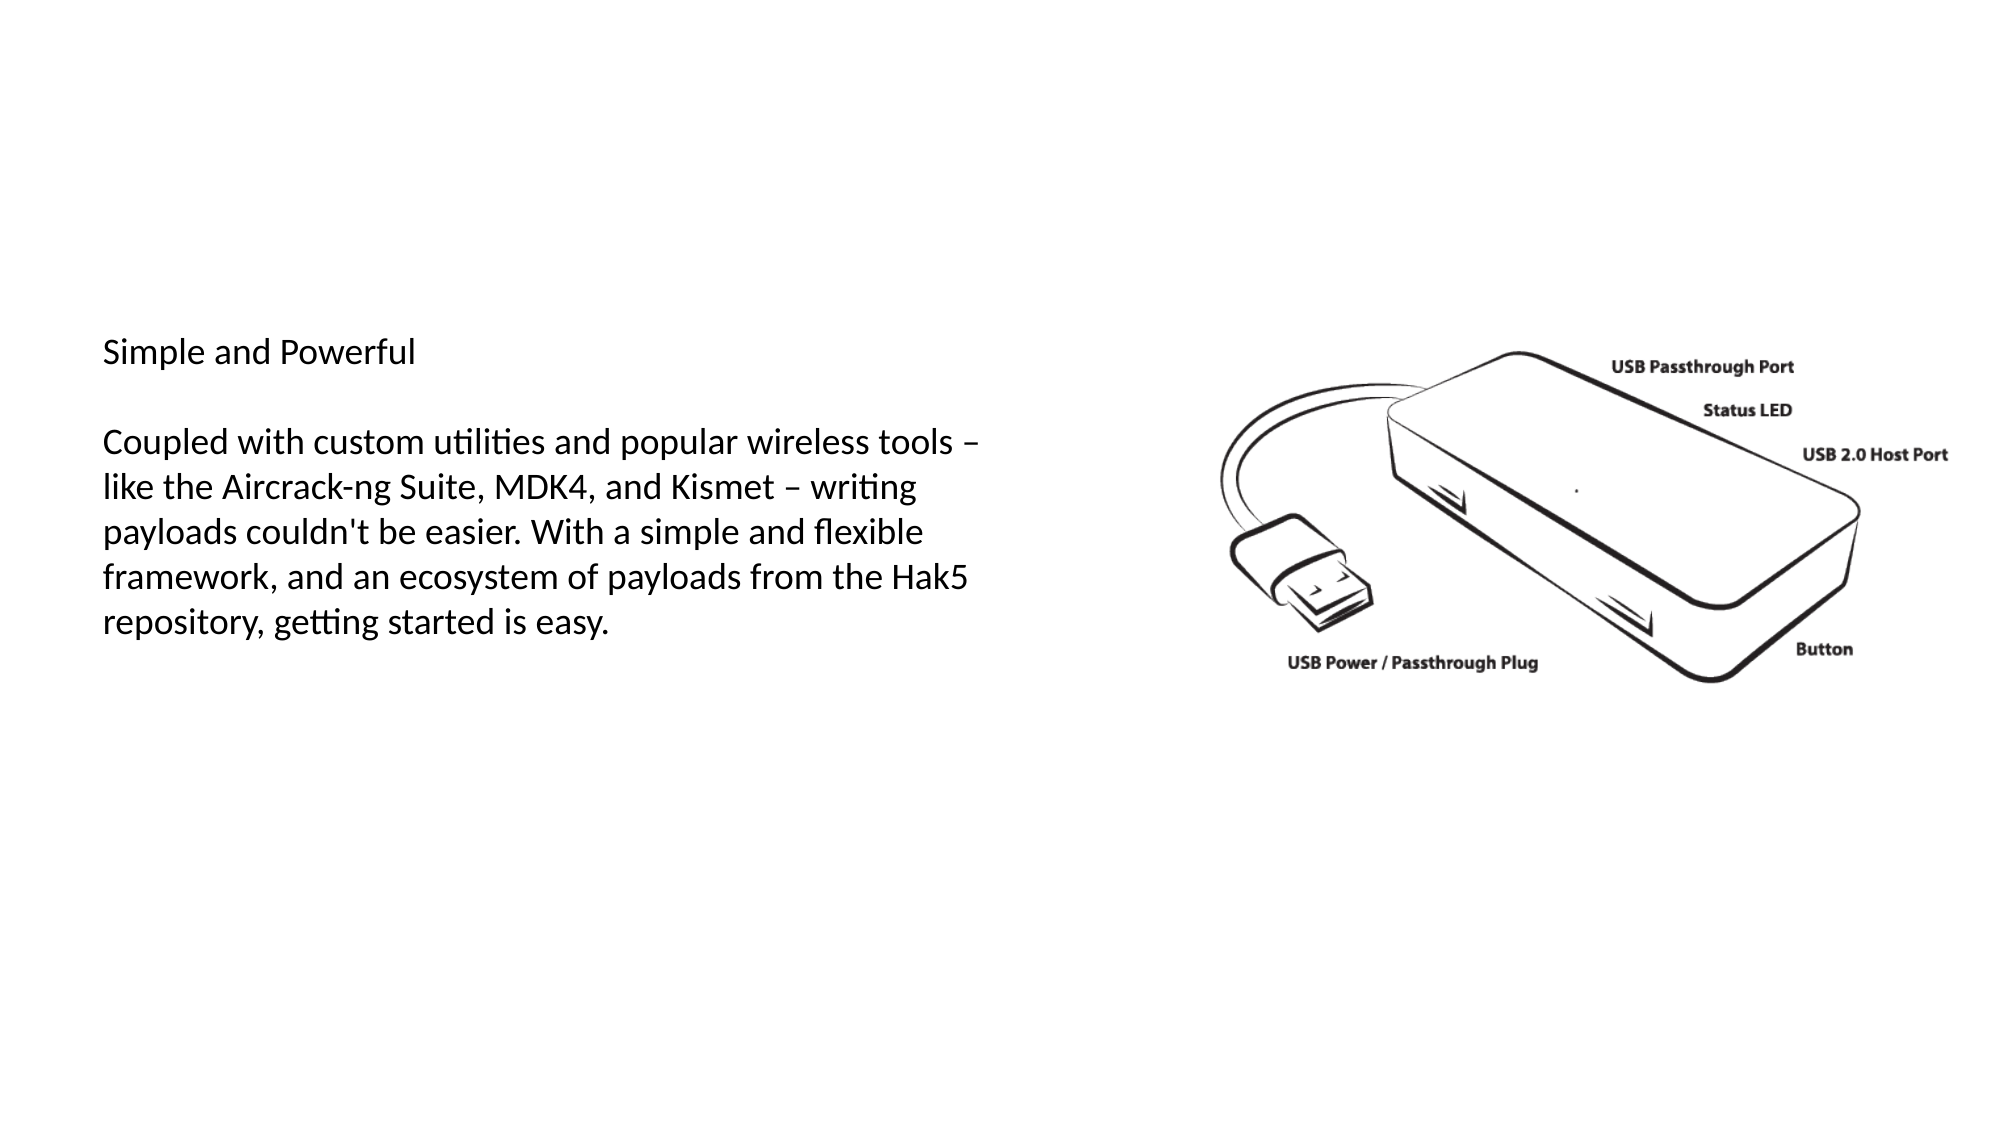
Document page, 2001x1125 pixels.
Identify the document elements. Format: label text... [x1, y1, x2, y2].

text_box Simple and Powerful Coupled with custom utilities and popular wireless tools – like the Aircrack-ng Suite, MDK4, and Kismet – writing payloads couldn't be easier. With a simple and flexible framework, and an ecosystem of payloads from the Hak5 repository, getting started is easy. [88, 319, 1029, 650]
picture [1190, 255, 1978, 781]
